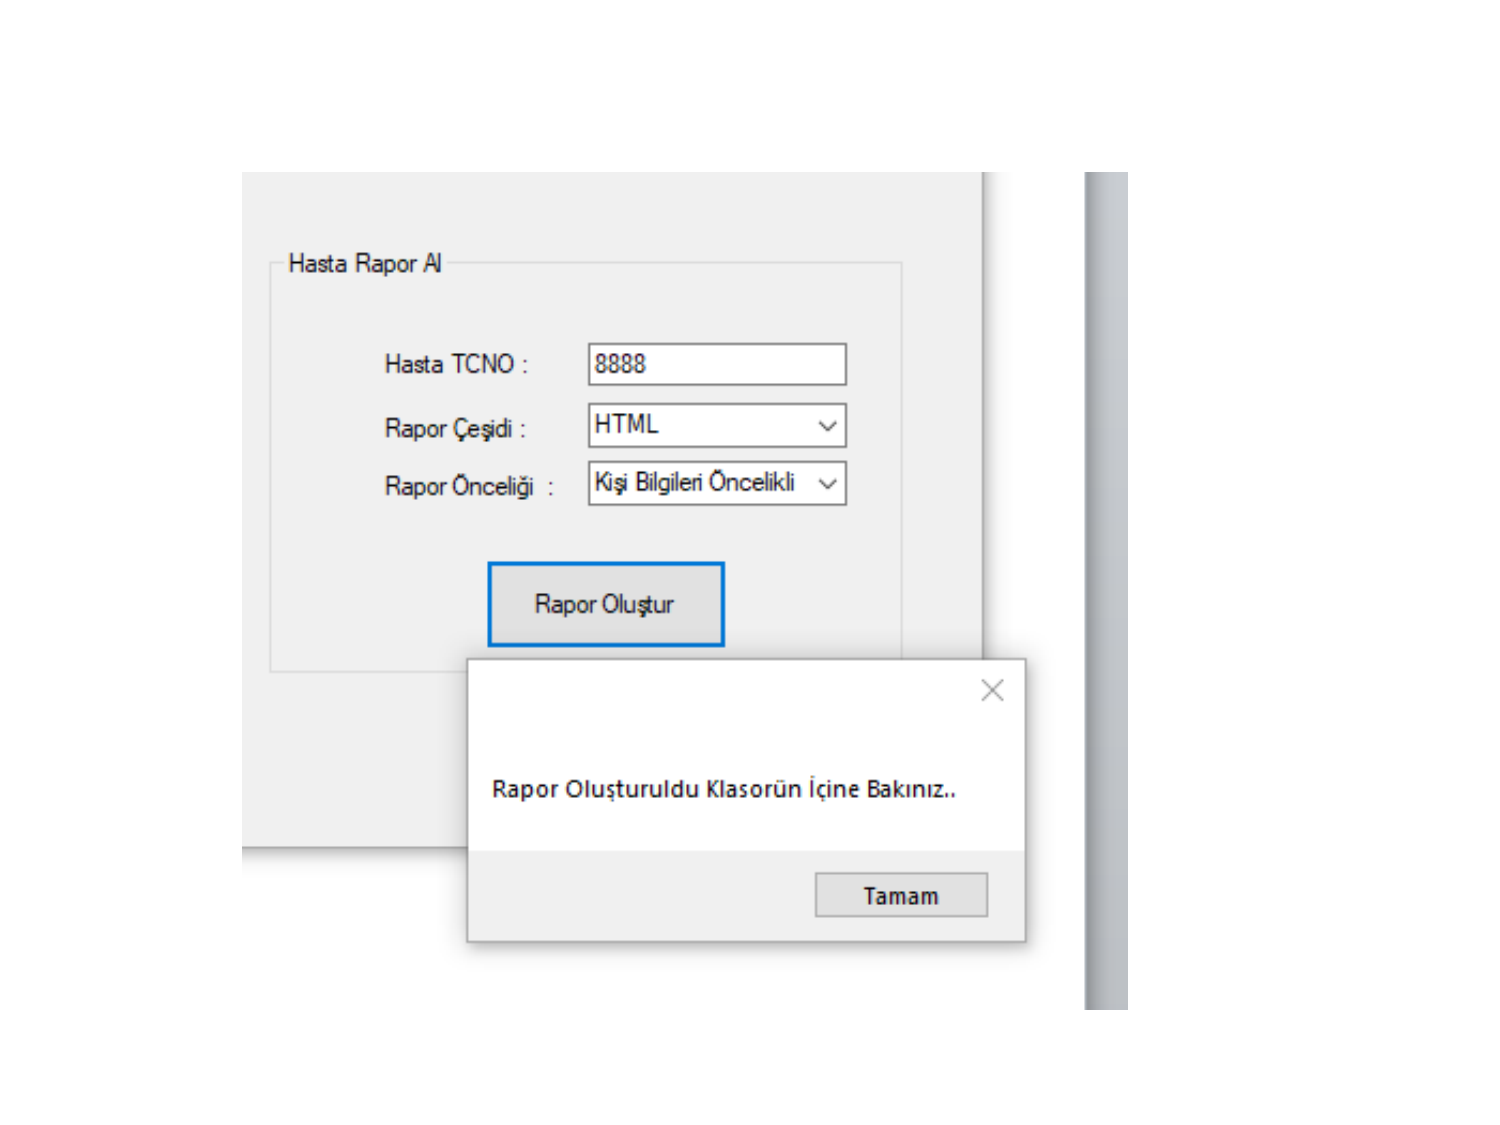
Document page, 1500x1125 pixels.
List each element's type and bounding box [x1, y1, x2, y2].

picture [241, 172, 1129, 1010]
